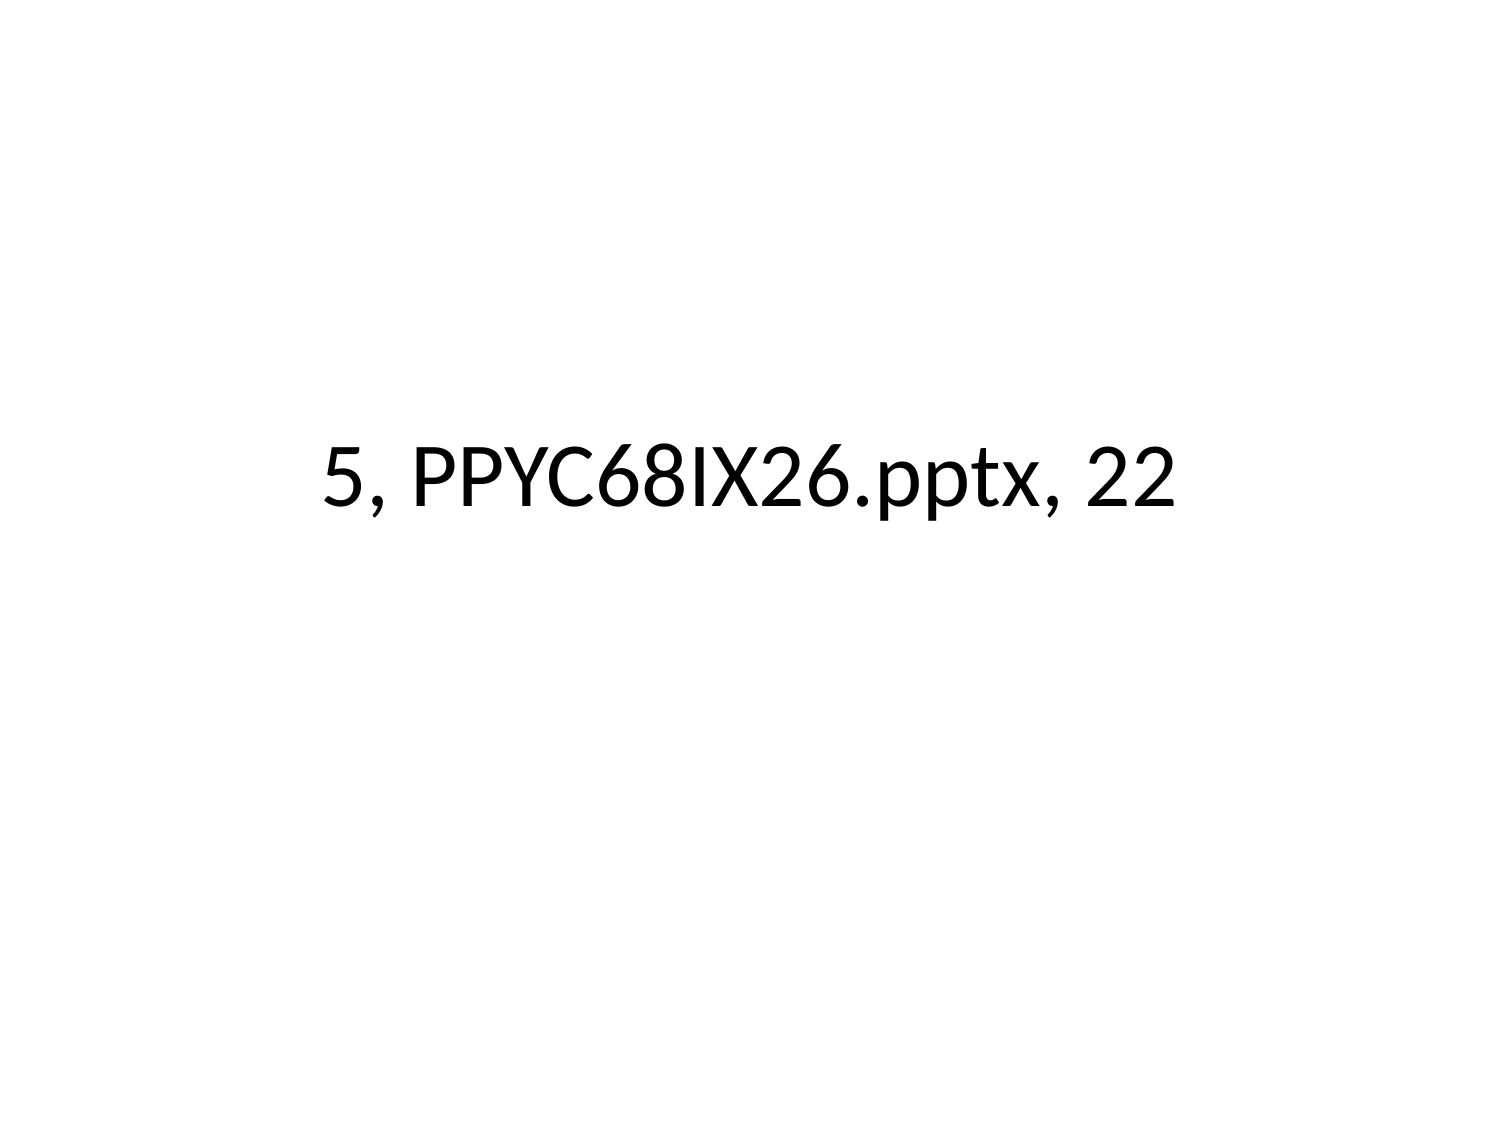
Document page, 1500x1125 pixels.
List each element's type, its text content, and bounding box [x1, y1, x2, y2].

title 5, PPYC68IX26.pptx, 22 [112, 349, 1388, 591]
